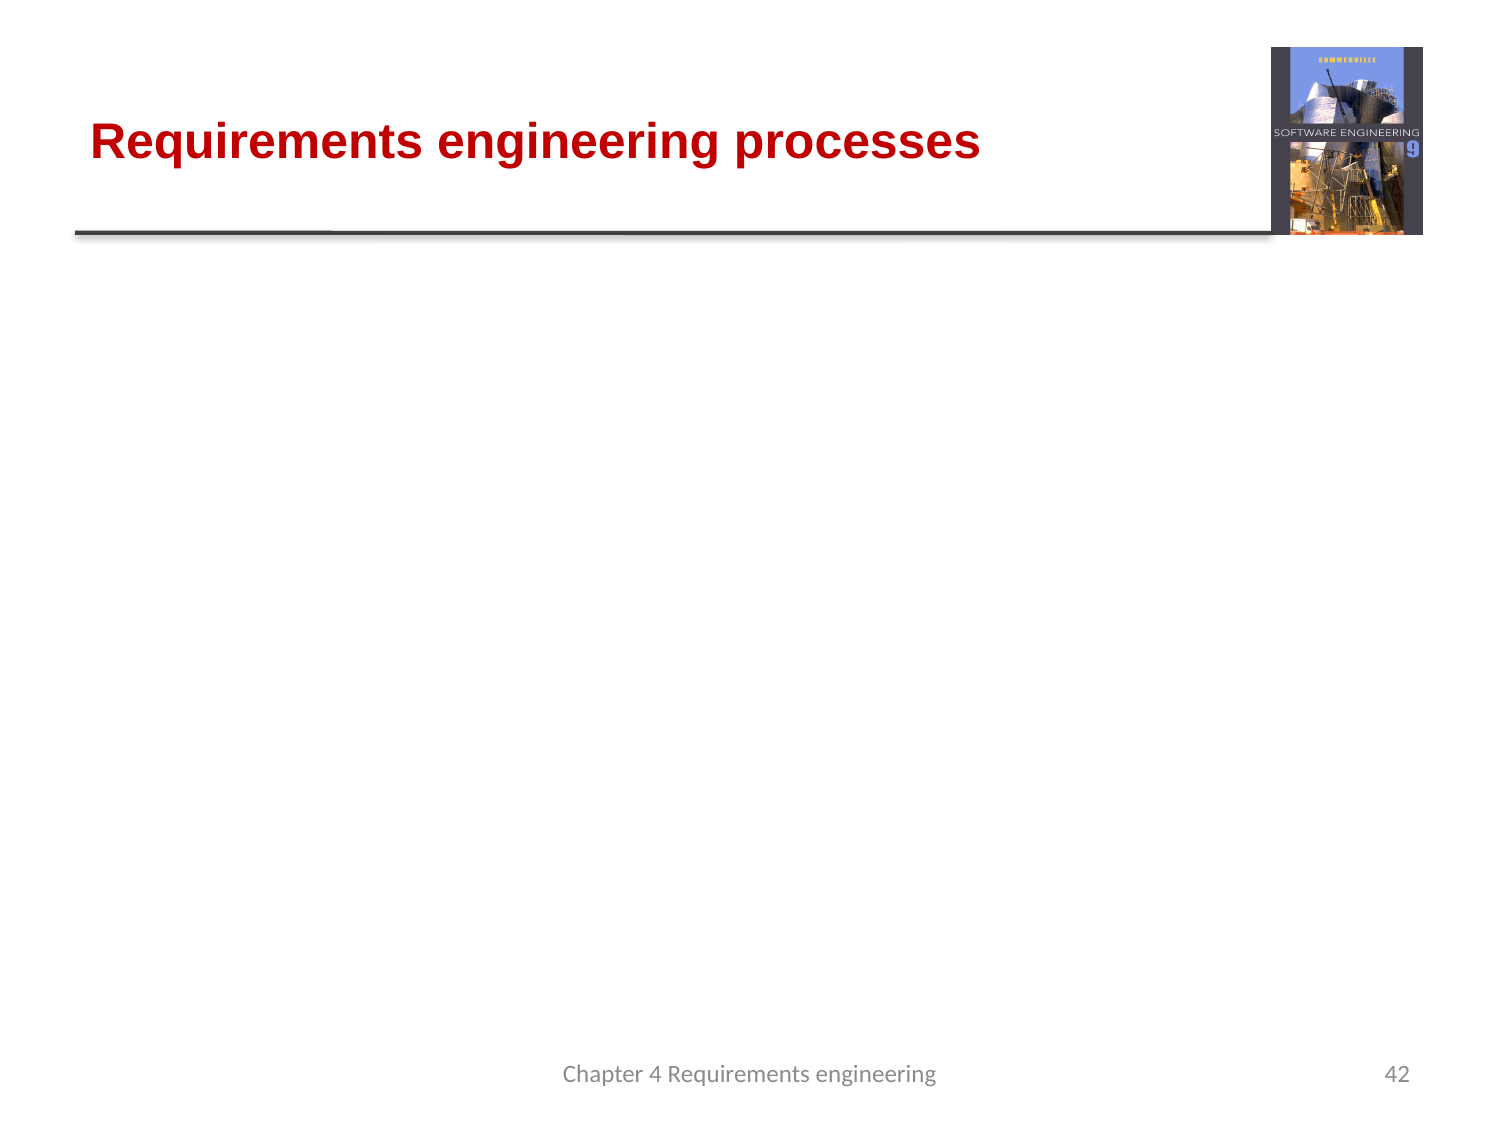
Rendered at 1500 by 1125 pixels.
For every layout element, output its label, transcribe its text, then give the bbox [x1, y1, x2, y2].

title Requirements engineering processes [74, 44, 1272, 233]
slide_number 42 [1074, 1042, 1425, 1103]
footer Chapter 4 Requirements engineering [512, 1042, 988, 1103]
picture [1272, 47, 1423, 235]
